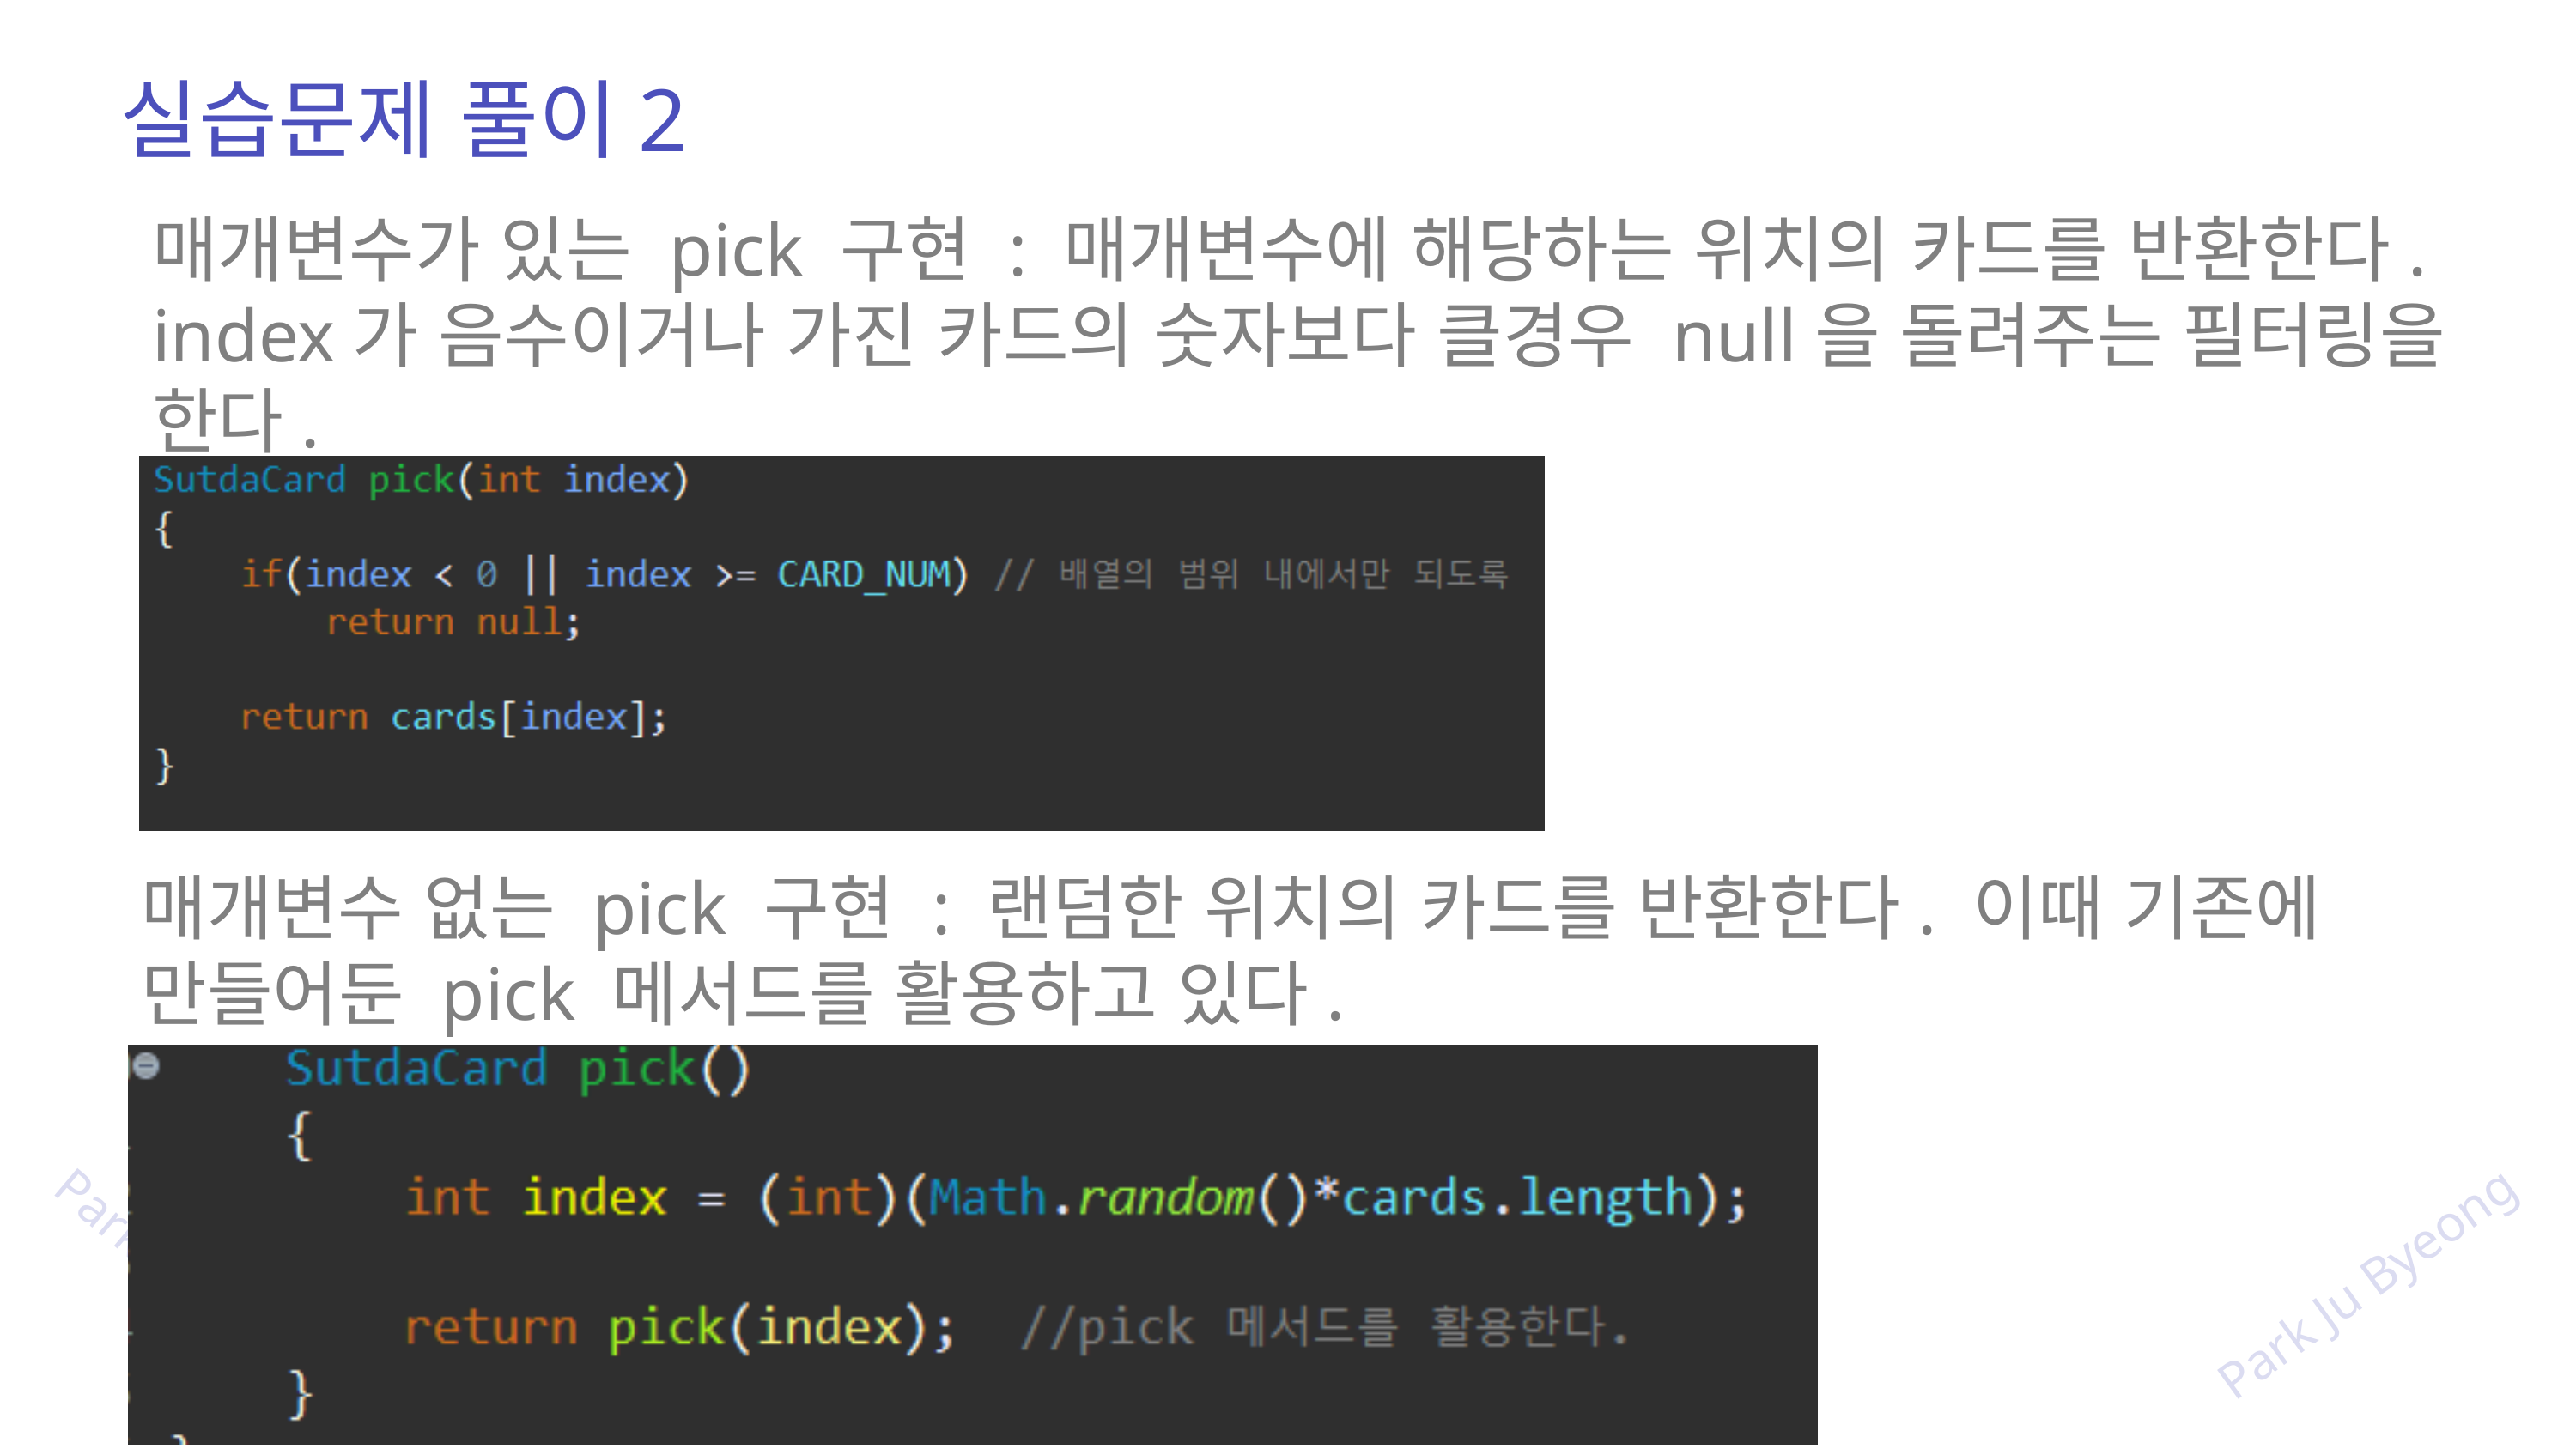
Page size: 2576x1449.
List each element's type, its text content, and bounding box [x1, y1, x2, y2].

text_box 매개변수 없는 pick 구현 : 랜덤한 위치의 카드를 반환한다. 이때 기존에 만들어둔 pick 메서드를 활용하고 있다. [129, 856, 2544, 1041]
text_box 실습문제 풀이2 [107, 58, 987, 175]
text_box 매개변수가 있는 pick 구현 : 매개변수에 해당하는 위치의 카드를 반환한다. index가 음수이거나 가진 카드의 숫자보다 클경우 null을 돌려주는 필터링을 한다. [139, 198, 2555, 469]
picture [139, 456, 1545, 831]
picture [128, 1045, 1818, 1445]
